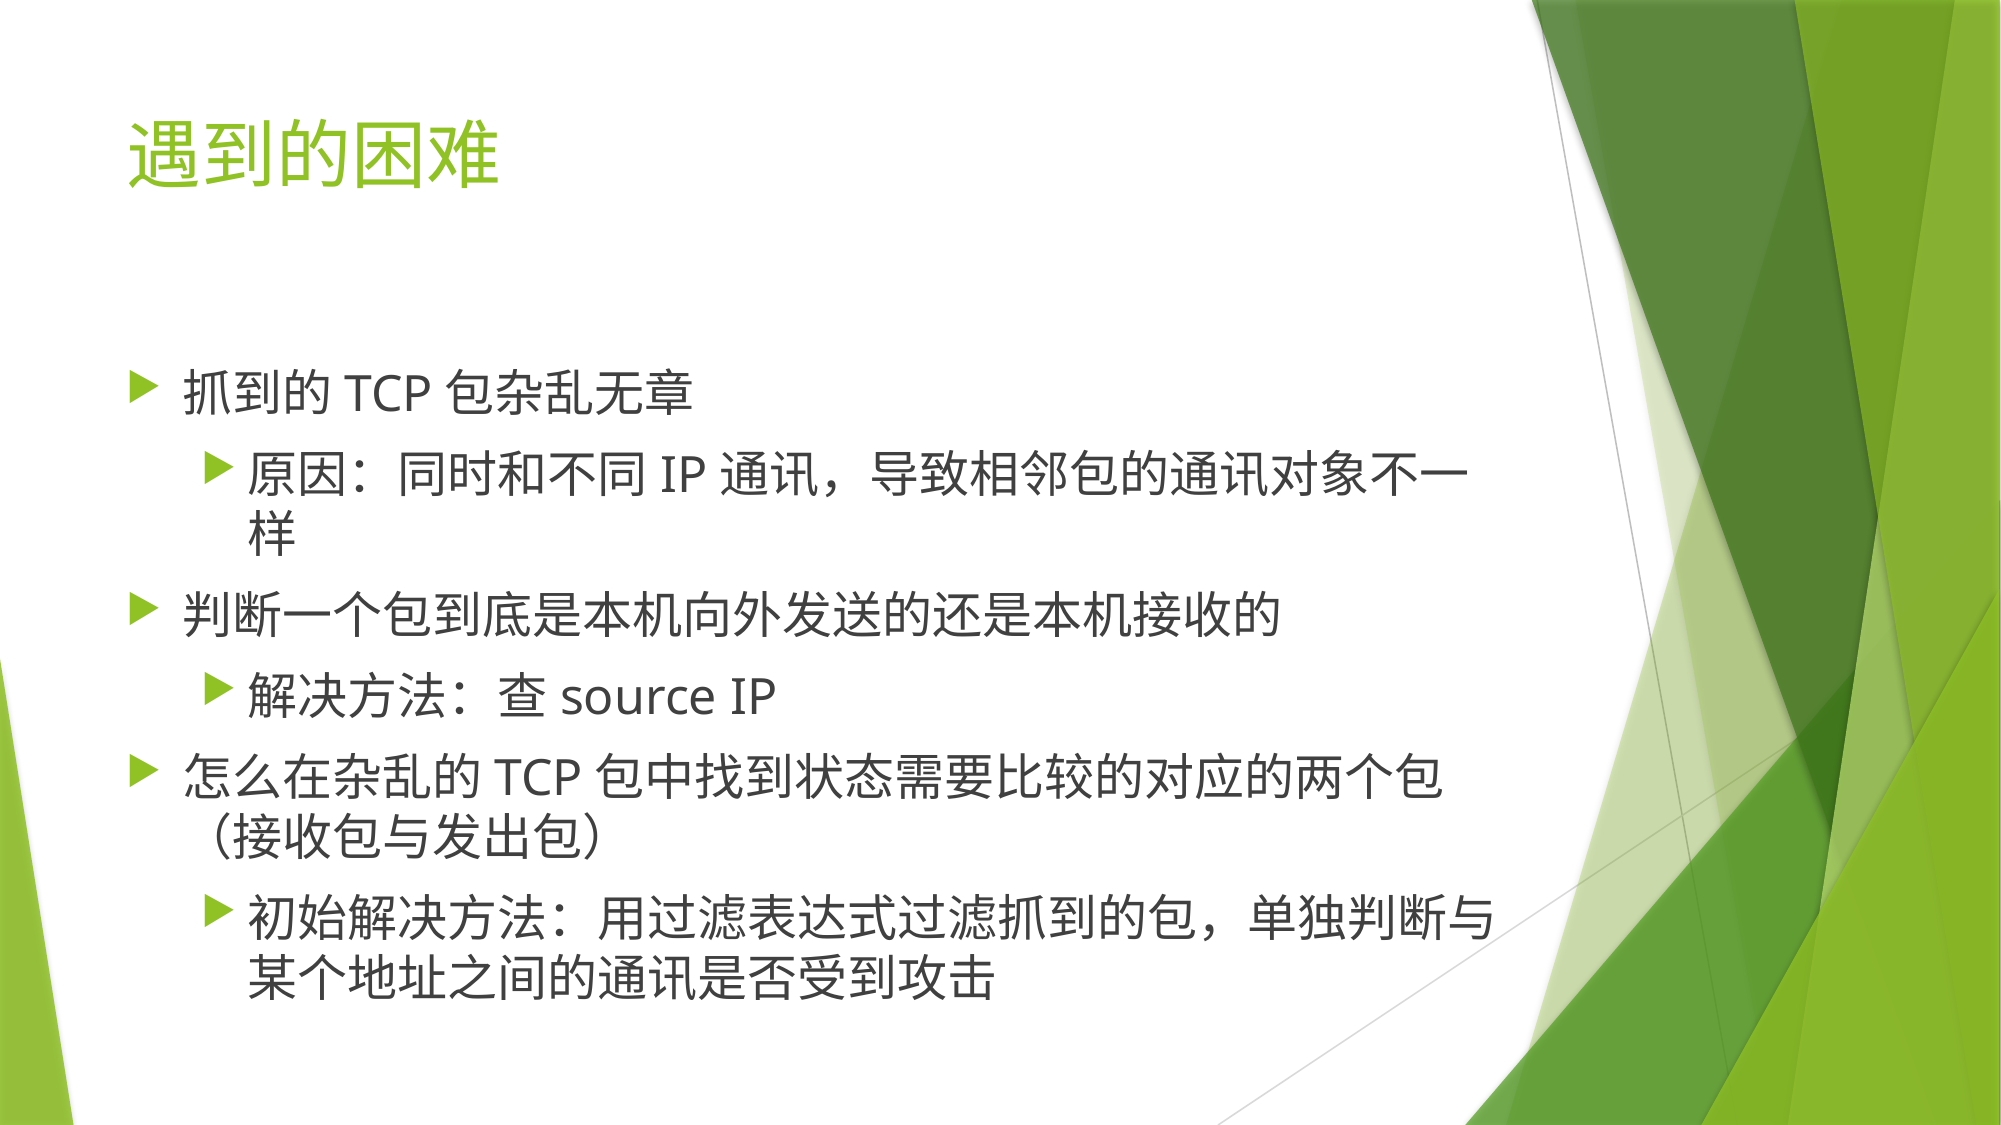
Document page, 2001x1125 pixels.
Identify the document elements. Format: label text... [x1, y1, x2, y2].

title 遇到的困难 [111, 99, 1522, 317]
list 抓到的TCP包杂乱无章 原因：同时和不同IP通讯，导致相邻包的通讯对象不一样 判断一个包到底是本机向外发送的还是本机接收的 解决方法：查source IP 怎么在杂乱的TCP包中找到状态需要比较的对应的两个包（接收包与发出包） 初始解决方法：用过滤表达式过滤抓到的包，单独判断与某个地址之间的通讯是否受到攻击 [111, 354, 1522, 992]
